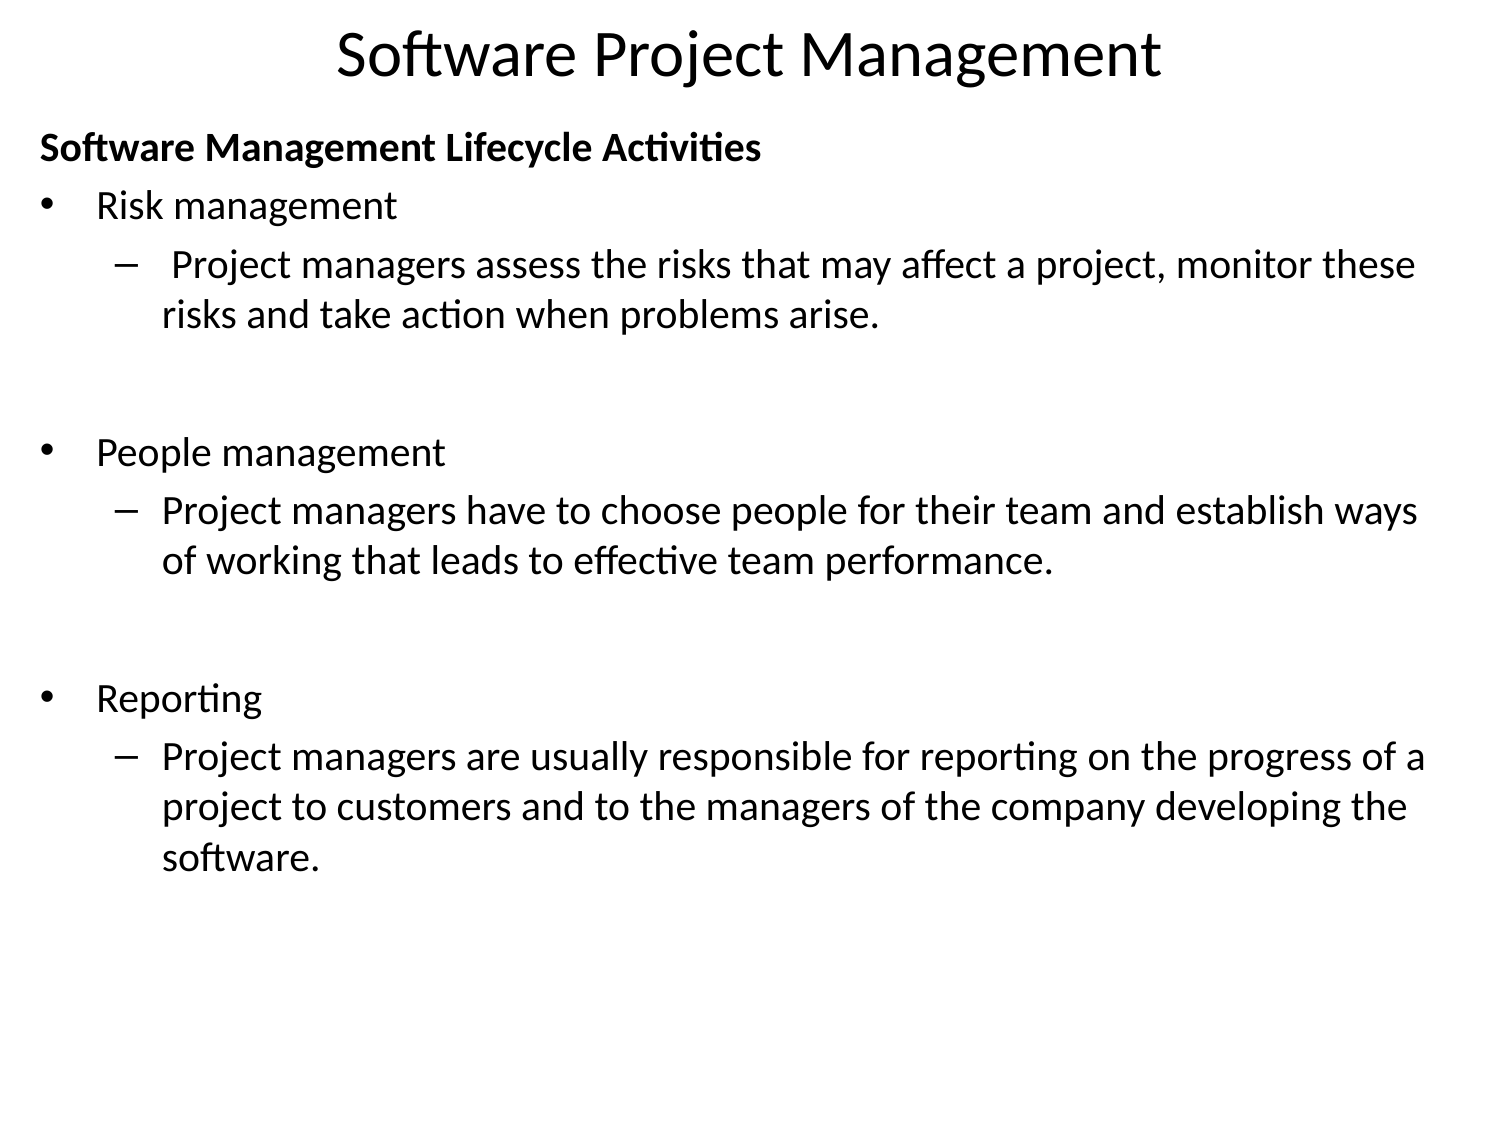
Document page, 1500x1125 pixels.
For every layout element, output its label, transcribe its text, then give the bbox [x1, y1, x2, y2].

list Software Management Lifecycle Activities Risk management Project managers assess the risks that may affect a project, monitor these risks and take action when problems arise. People management Project managers have to choose people for their team and establish ways of working that leads to effective team performance. Reporting Project managers are usually responsible for reporting on the progress of a project to customers and to the managers of the company developing the software. [24, 112, 1475, 1125]
title Software Project Management [75, 0, 1425, 100]
